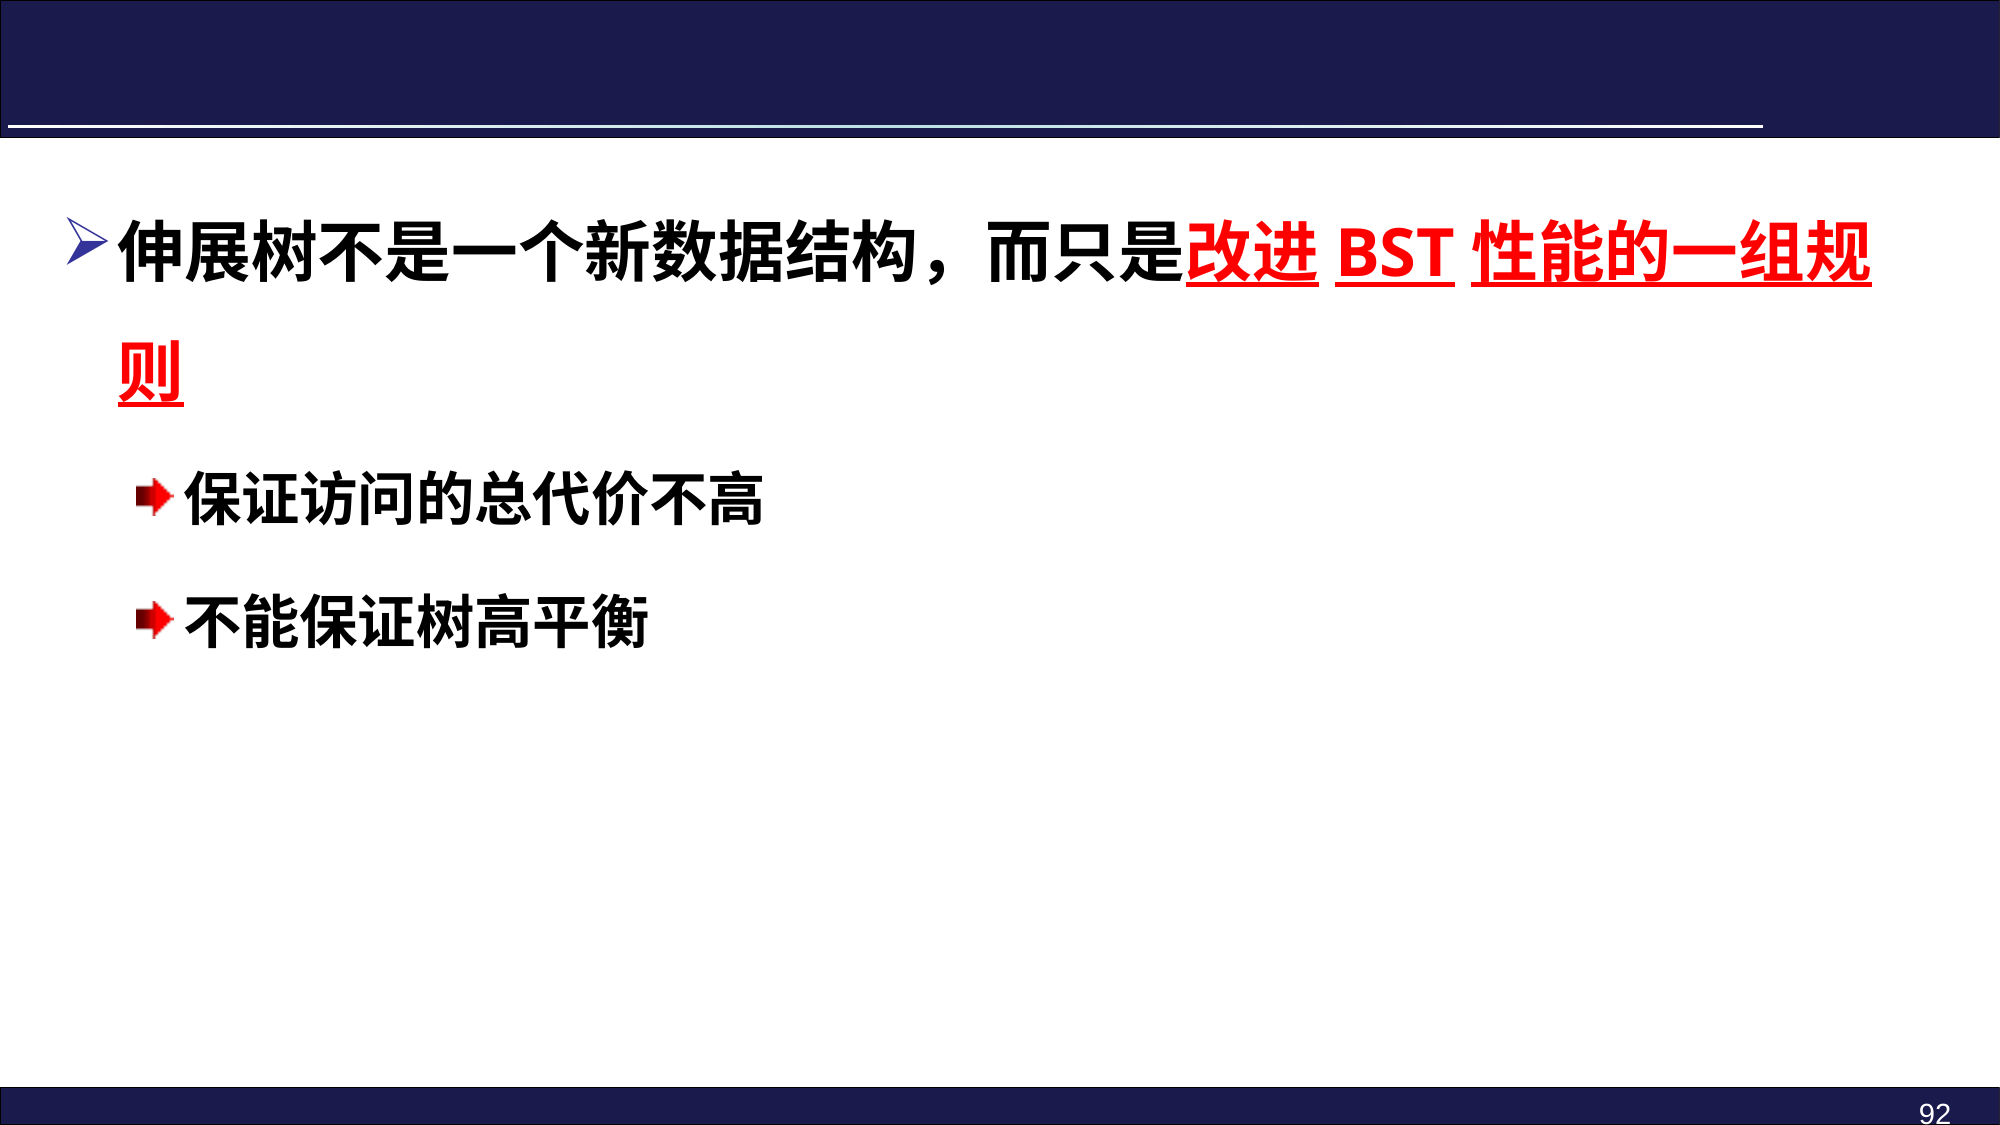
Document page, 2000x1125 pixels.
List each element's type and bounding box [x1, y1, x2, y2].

slide_number [1666, 1087, 1967, 1125]
picture [136, 478, 174, 516]
picture [136, 601, 174, 639]
list [46, 162, 1931, 1038]
